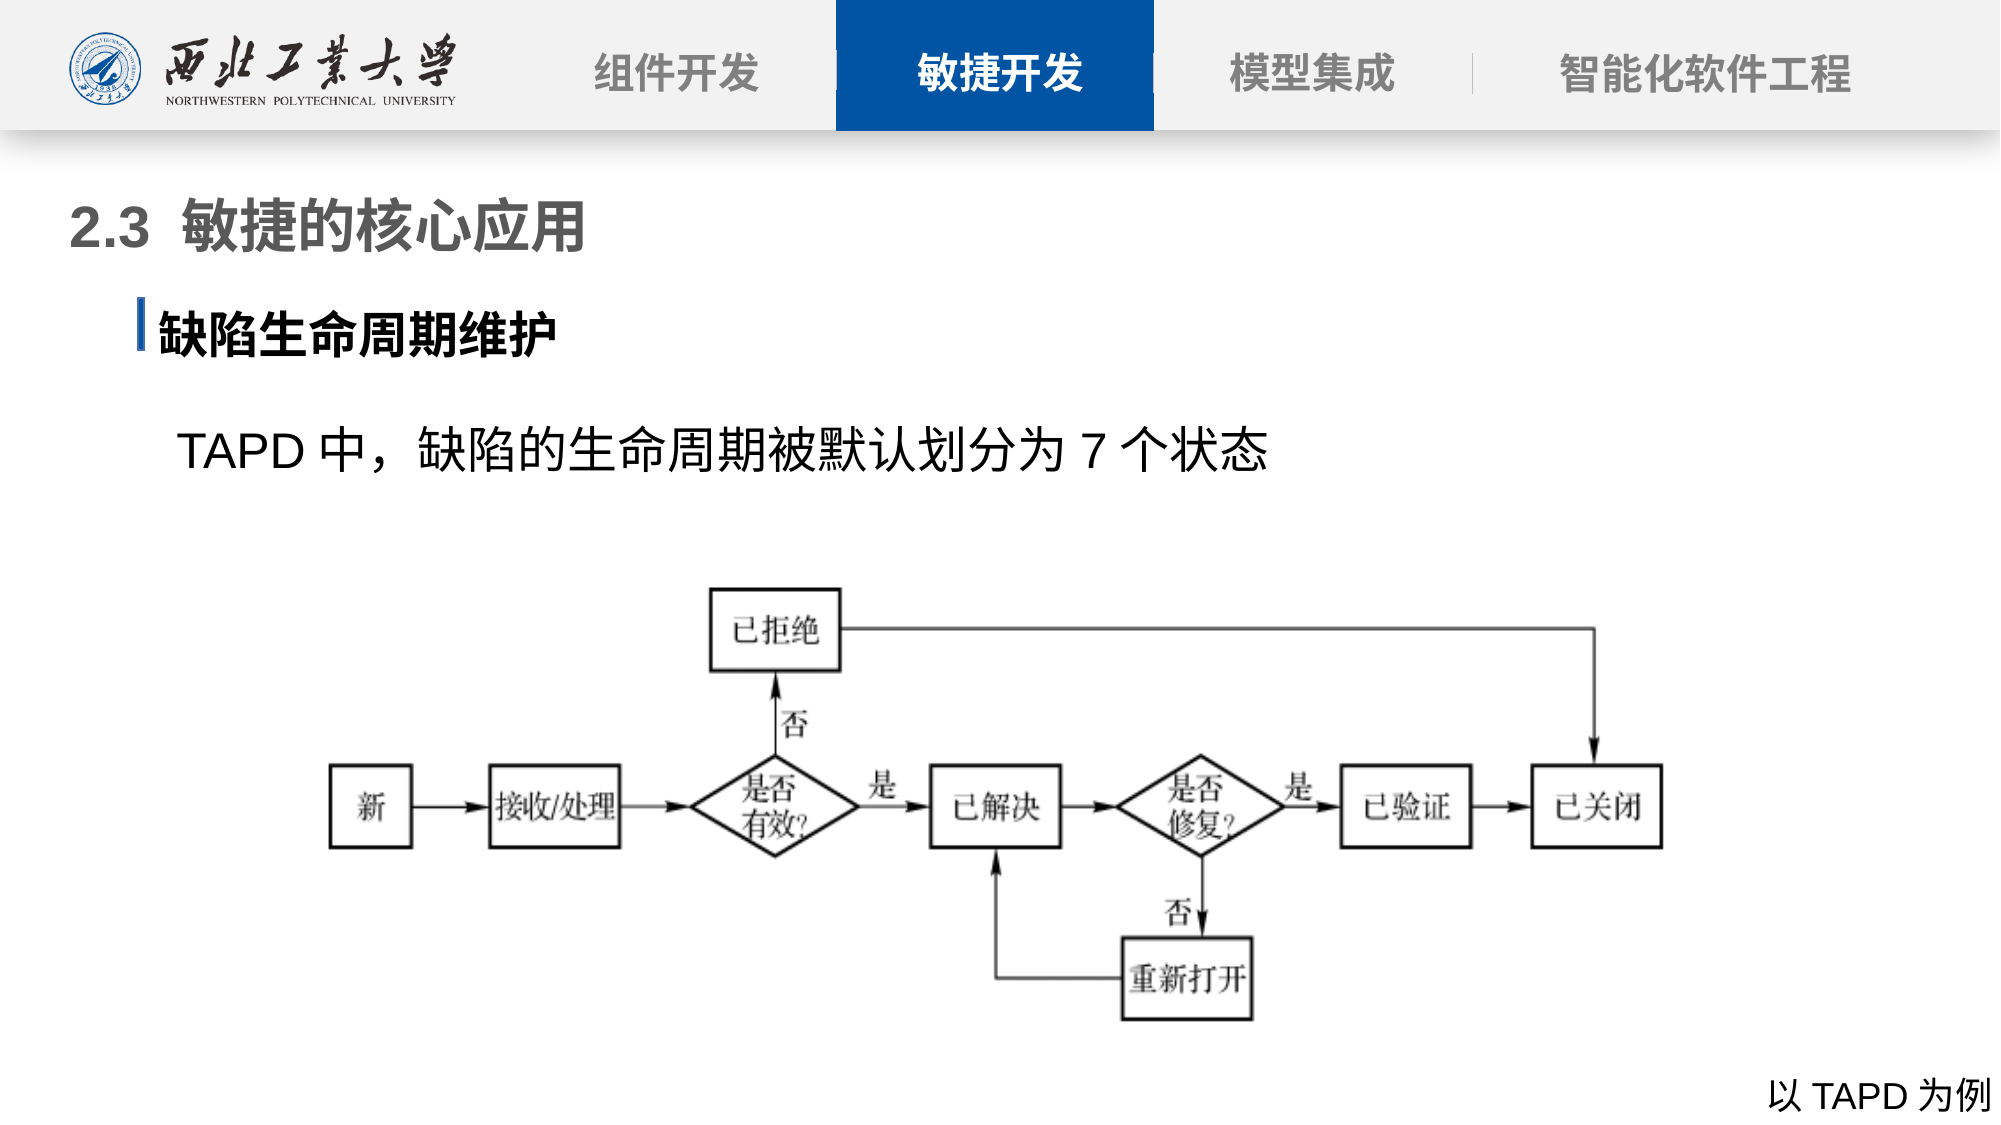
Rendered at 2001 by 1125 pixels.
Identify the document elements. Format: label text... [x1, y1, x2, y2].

text_box 组件开发 [566, 38, 787, 105]
text_box TAPD中，缺陷的生命周期被默认划分为7个状态 [86, 380, 1960, 486]
picture [69, 32, 456, 105]
text_box [231, 452, 898, 513]
text_box [0, 0, 836, 131]
text_box [836, 0, 1154, 131]
text_box [1154, 0, 2000, 131]
picture [253, 506, 1736, 1034]
text_box 模型集成 [1190, 38, 1435, 105]
text_box 智能化软件工程 [1509, 39, 1902, 106]
text_box 敏捷开发 [861, 38, 1141, 105]
text_box 以TAPD为例 [1750, 1064, 2000, 1125]
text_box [137, 296, 1237, 373]
text_box 2.3 敏捷的核心应用 [69, 181, 703, 268]
